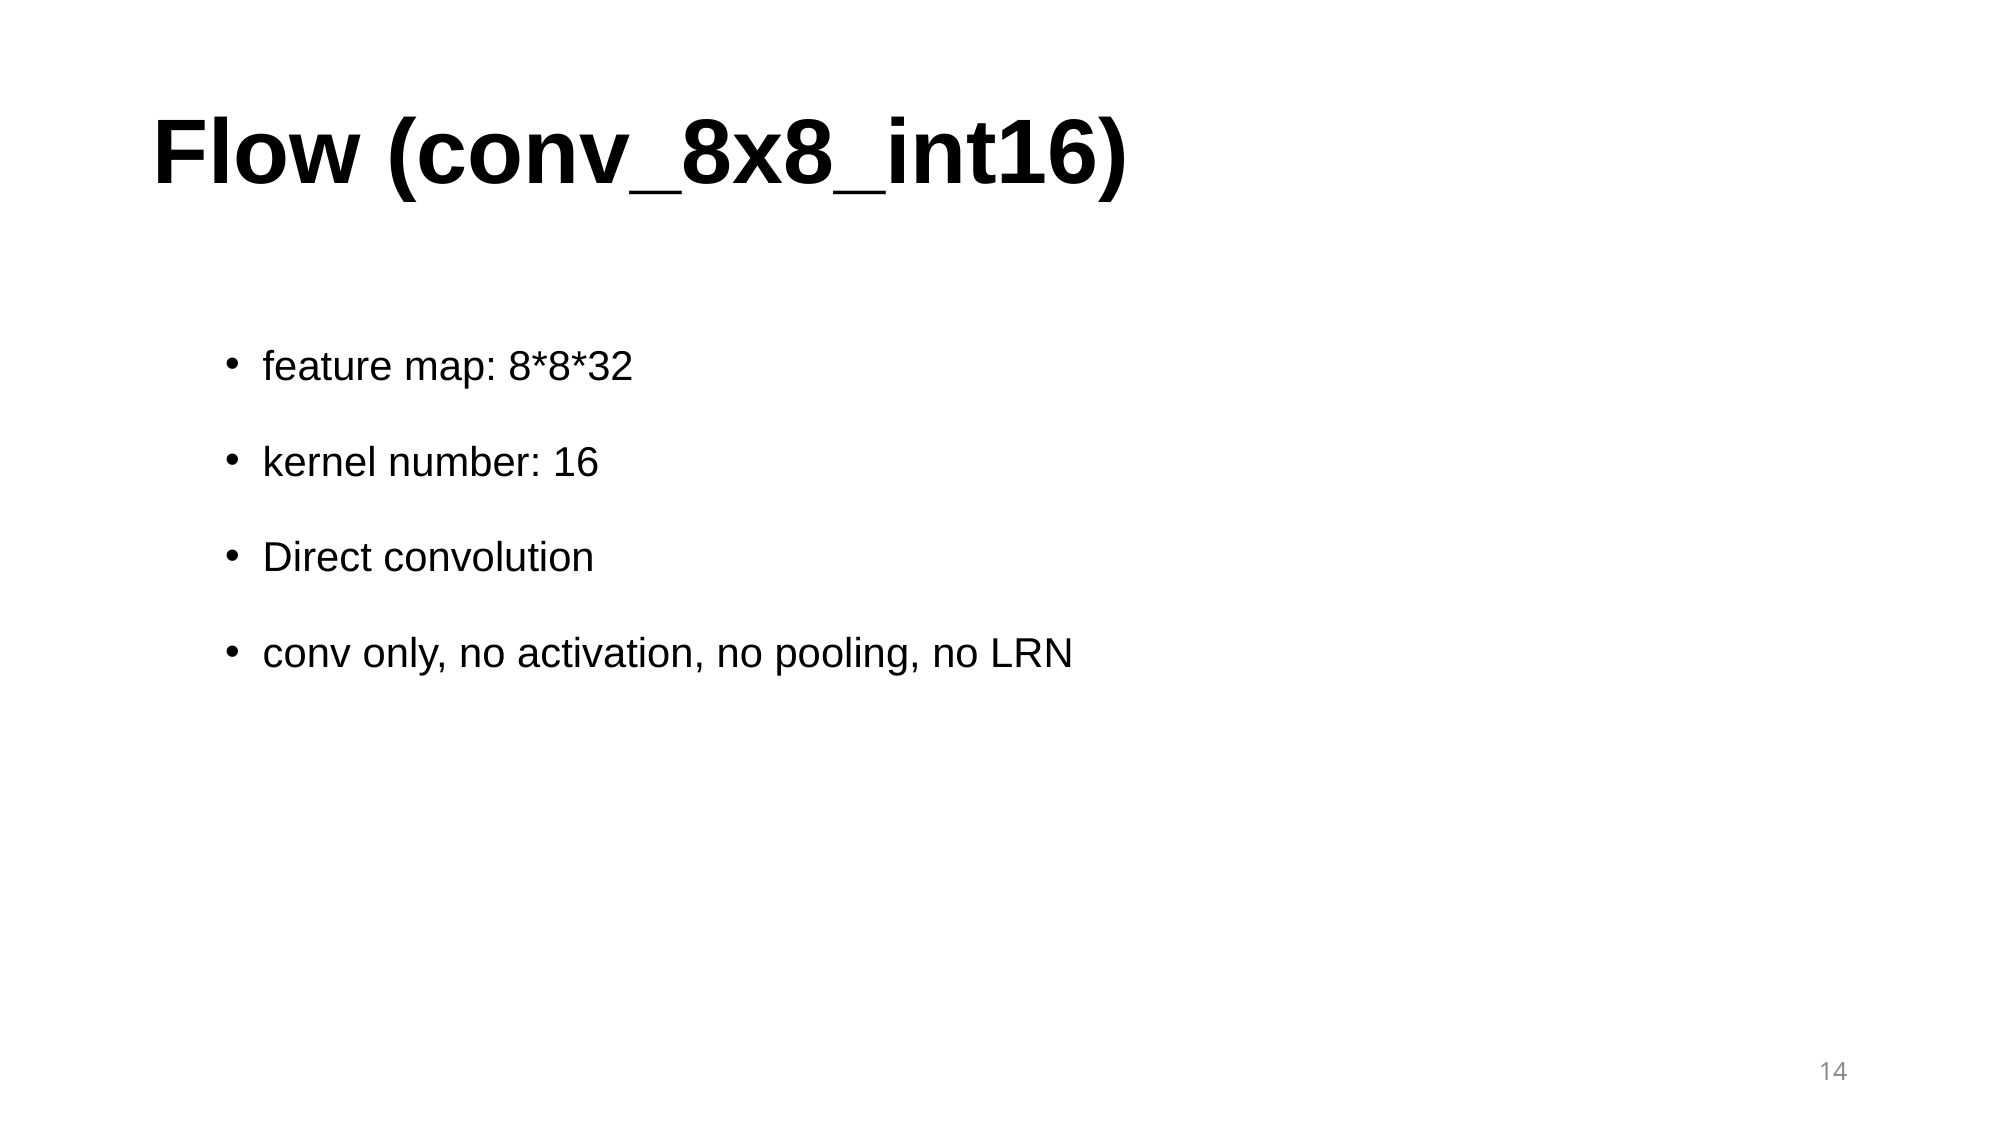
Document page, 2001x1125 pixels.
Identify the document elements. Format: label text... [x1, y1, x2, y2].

title Flow (conv_8x8_int16) [137, 45, 1863, 263]
text_box feature map: 8*8*32 kernel number: 16 Direct convolution conv only, no activation, no pooling, no LRN [210, 305, 1839, 1020]
slide_number 14 [1412, 1042, 1863, 1103]
